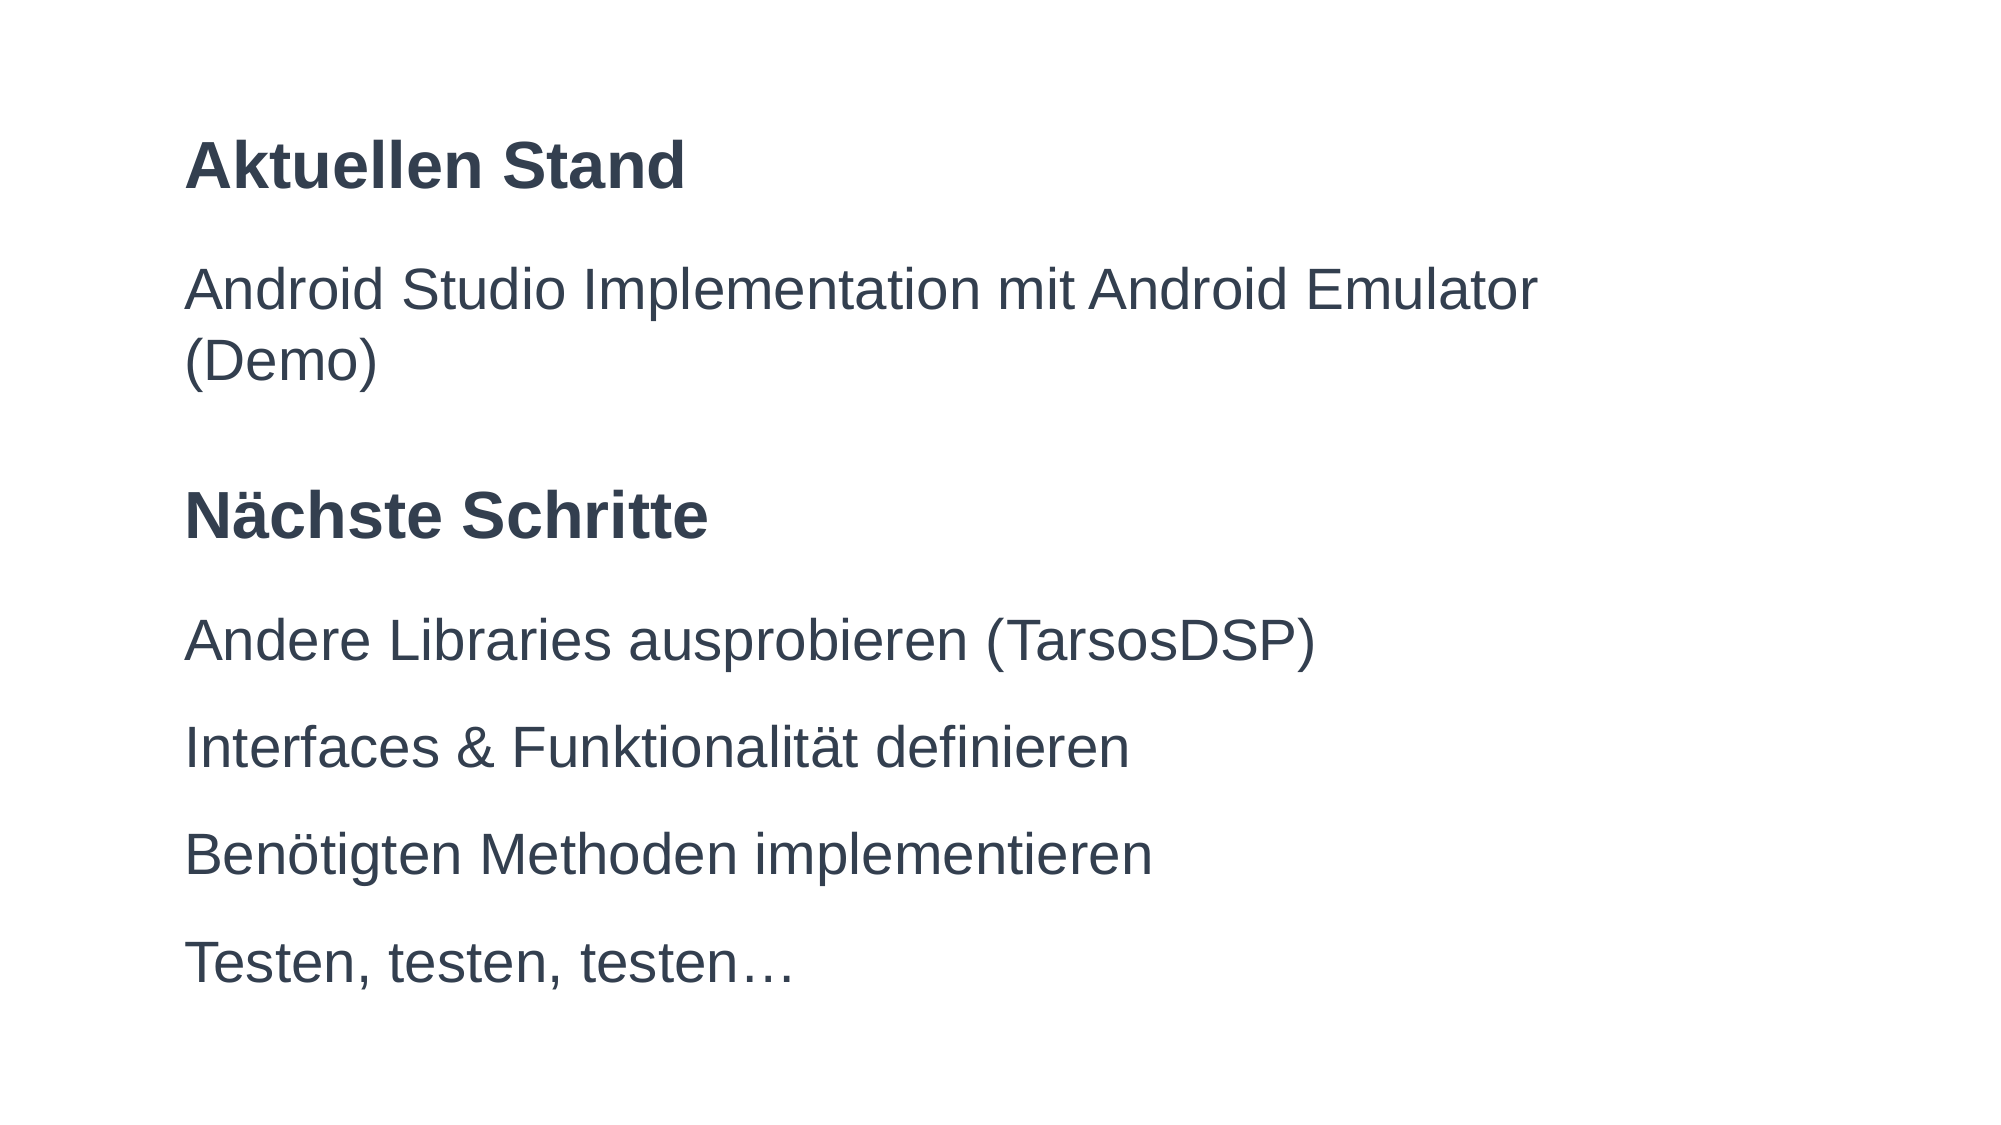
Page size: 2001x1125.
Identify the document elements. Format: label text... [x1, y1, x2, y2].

text_box Aktuellen Stand Android Studio Implementation mit Android Emulator (Demo) Nächste Schritte Andere Libraries ausprobieren (TarsosDSP) Interfaces & Funktionalität definieren Benötigten Methoden implementieren Testen, testen, testen… [169, 114, 1719, 1002]
